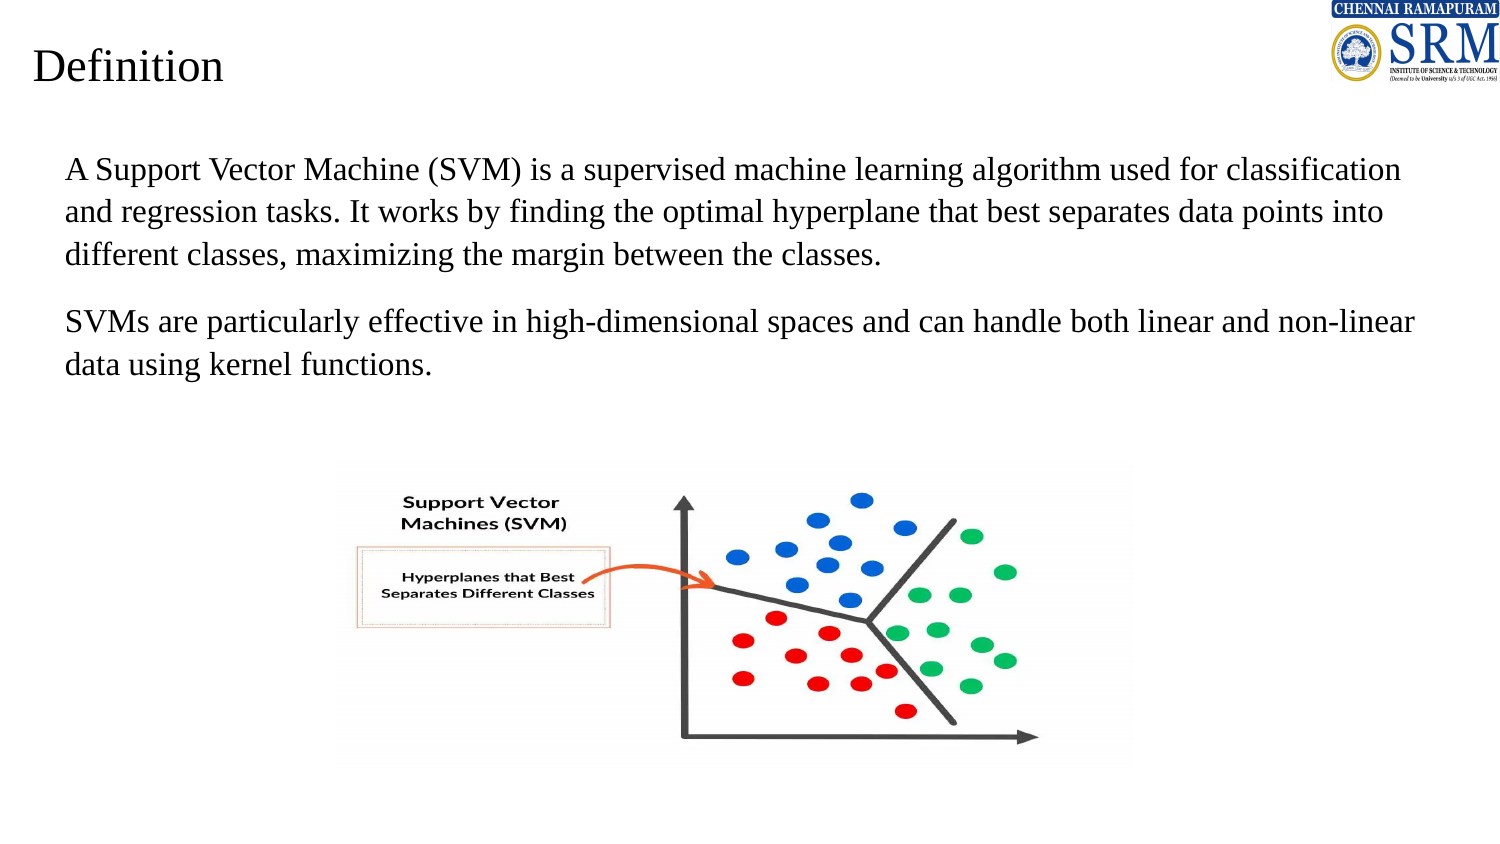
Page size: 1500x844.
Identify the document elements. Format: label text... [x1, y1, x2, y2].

picture [1323, 0, 1500, 83]
title Definition [17, 24, 1449, 107]
list A Support Vector Machine (SVM) is a supervised machine learning algorithm used for classification and regression tasks. It works by finding the optimal hyperplane that best separates data points into different classes, maximizing the margin between the classes. SVMs are particularly effective in high-dimensional spaces and can handle both linear and non-linear data using kernel functions. [49, 129, 1449, 750]
picture [336, 461, 1133, 768]
